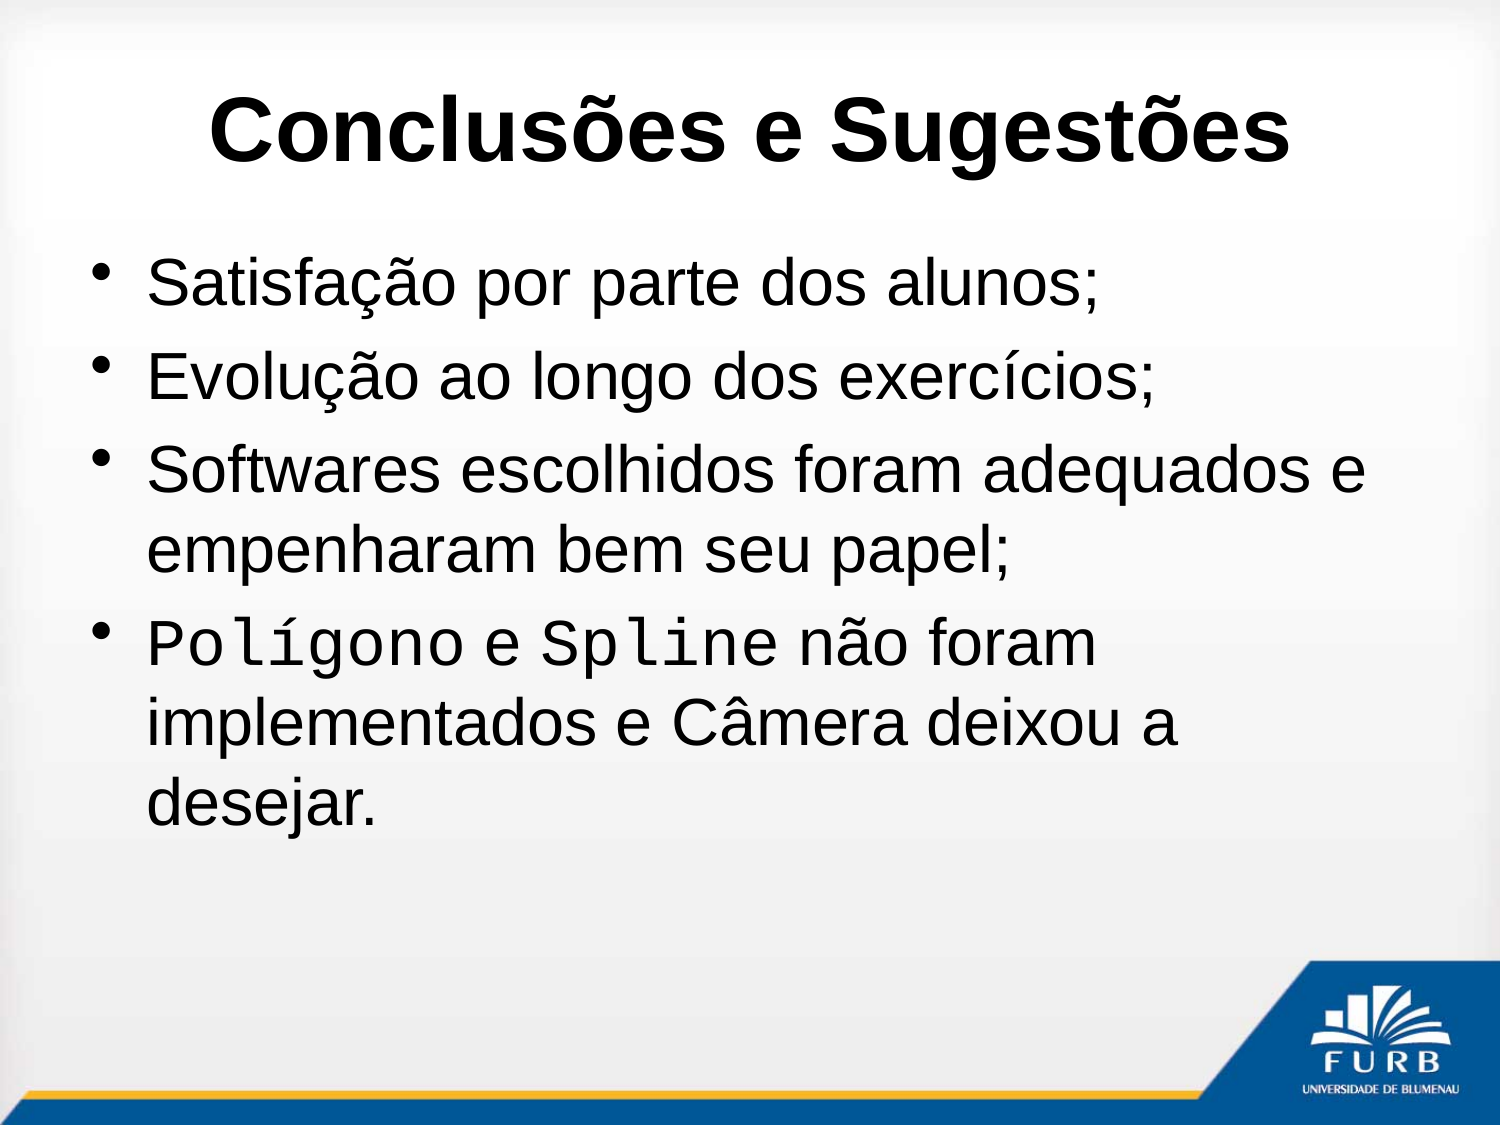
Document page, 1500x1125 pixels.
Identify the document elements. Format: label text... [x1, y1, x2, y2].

picture [0, 0, 1500, 1125]
title Conclusões e Sugestões [76, 30, 1427, 219]
list Satisfação por parte dos alunos; Evolução ao longo dos exercícios; Softwares escolhidos foram adequados e empenharam bem seu papel; Polígono e Spline não foram implementados e Câmera deixou a desejar. [74, 231, 1426, 1000]
